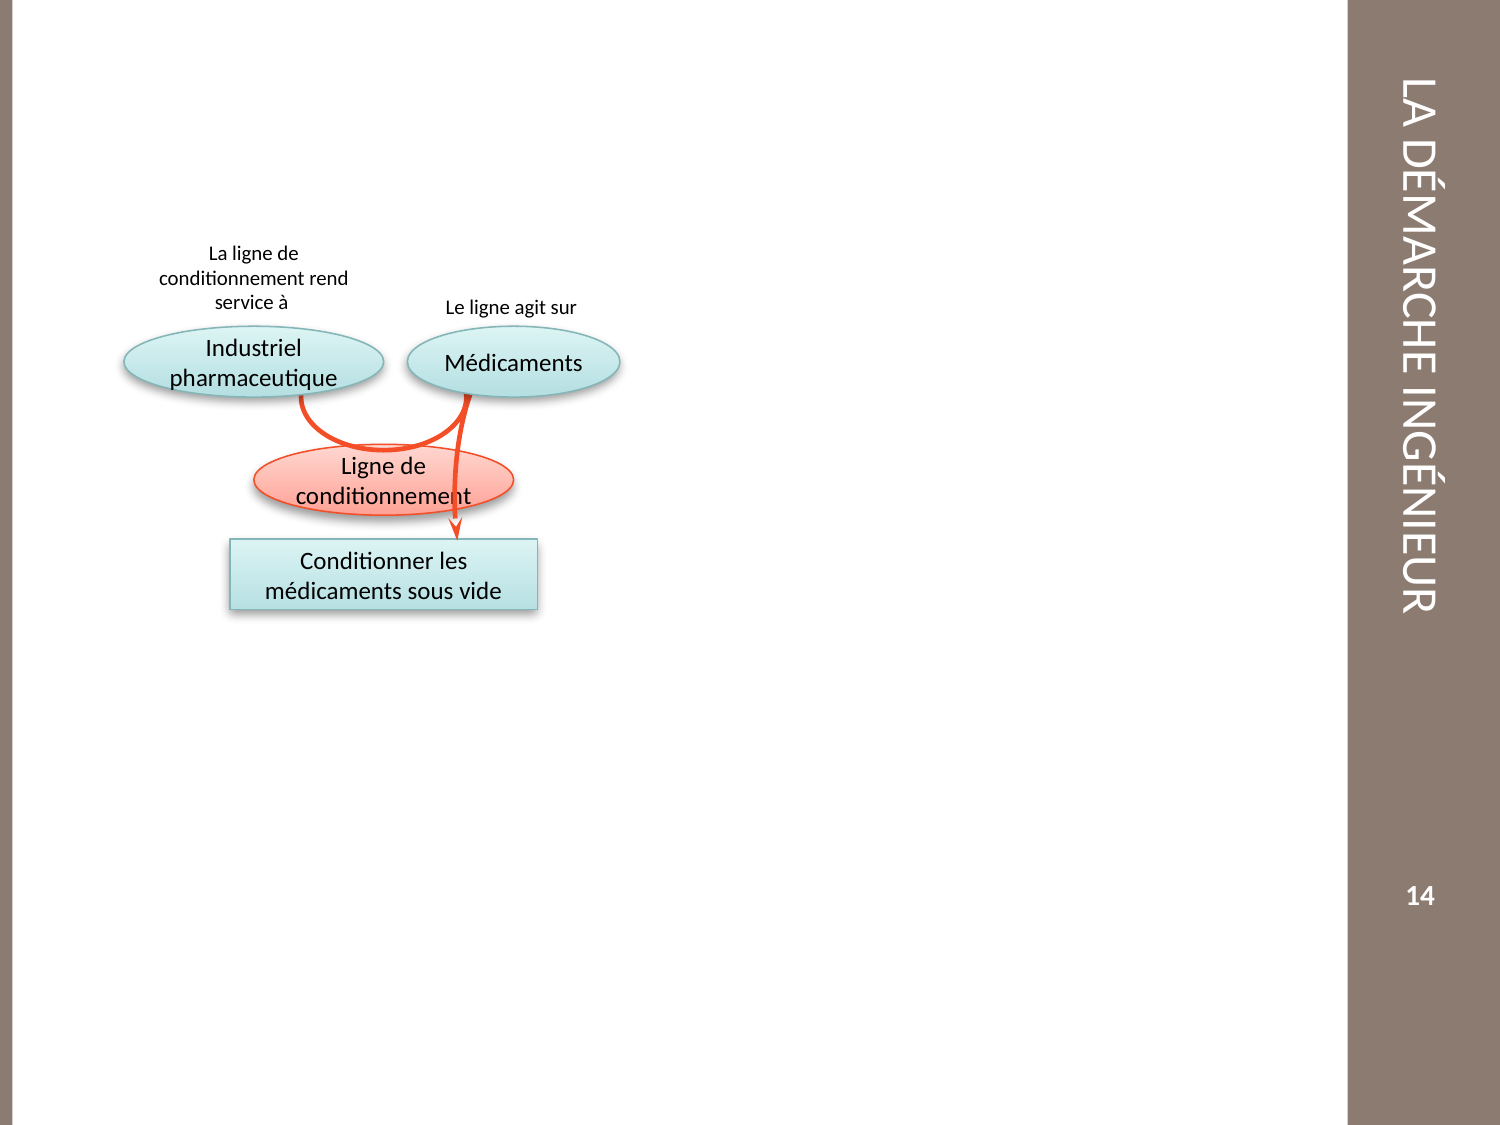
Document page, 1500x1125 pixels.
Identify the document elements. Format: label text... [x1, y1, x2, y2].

text_box [449, 405, 523, 541]
text_box Ligne de conditionnement [253, 445, 456, 516]
slide_number 14 [1340, 869, 1500, 917]
text_box La ligne de conditionnement rend service à [123, 231, 384, 322]
text_box Médicaments [406, 326, 621, 398]
text_box Conditionner les médicaments sous vide [229, 538, 538, 610]
text_box Le ligne agit sur [383, 285, 644, 326]
text_box [301, 388, 465, 451]
text_box Industriel pharmaceutique [123, 325, 385, 398]
